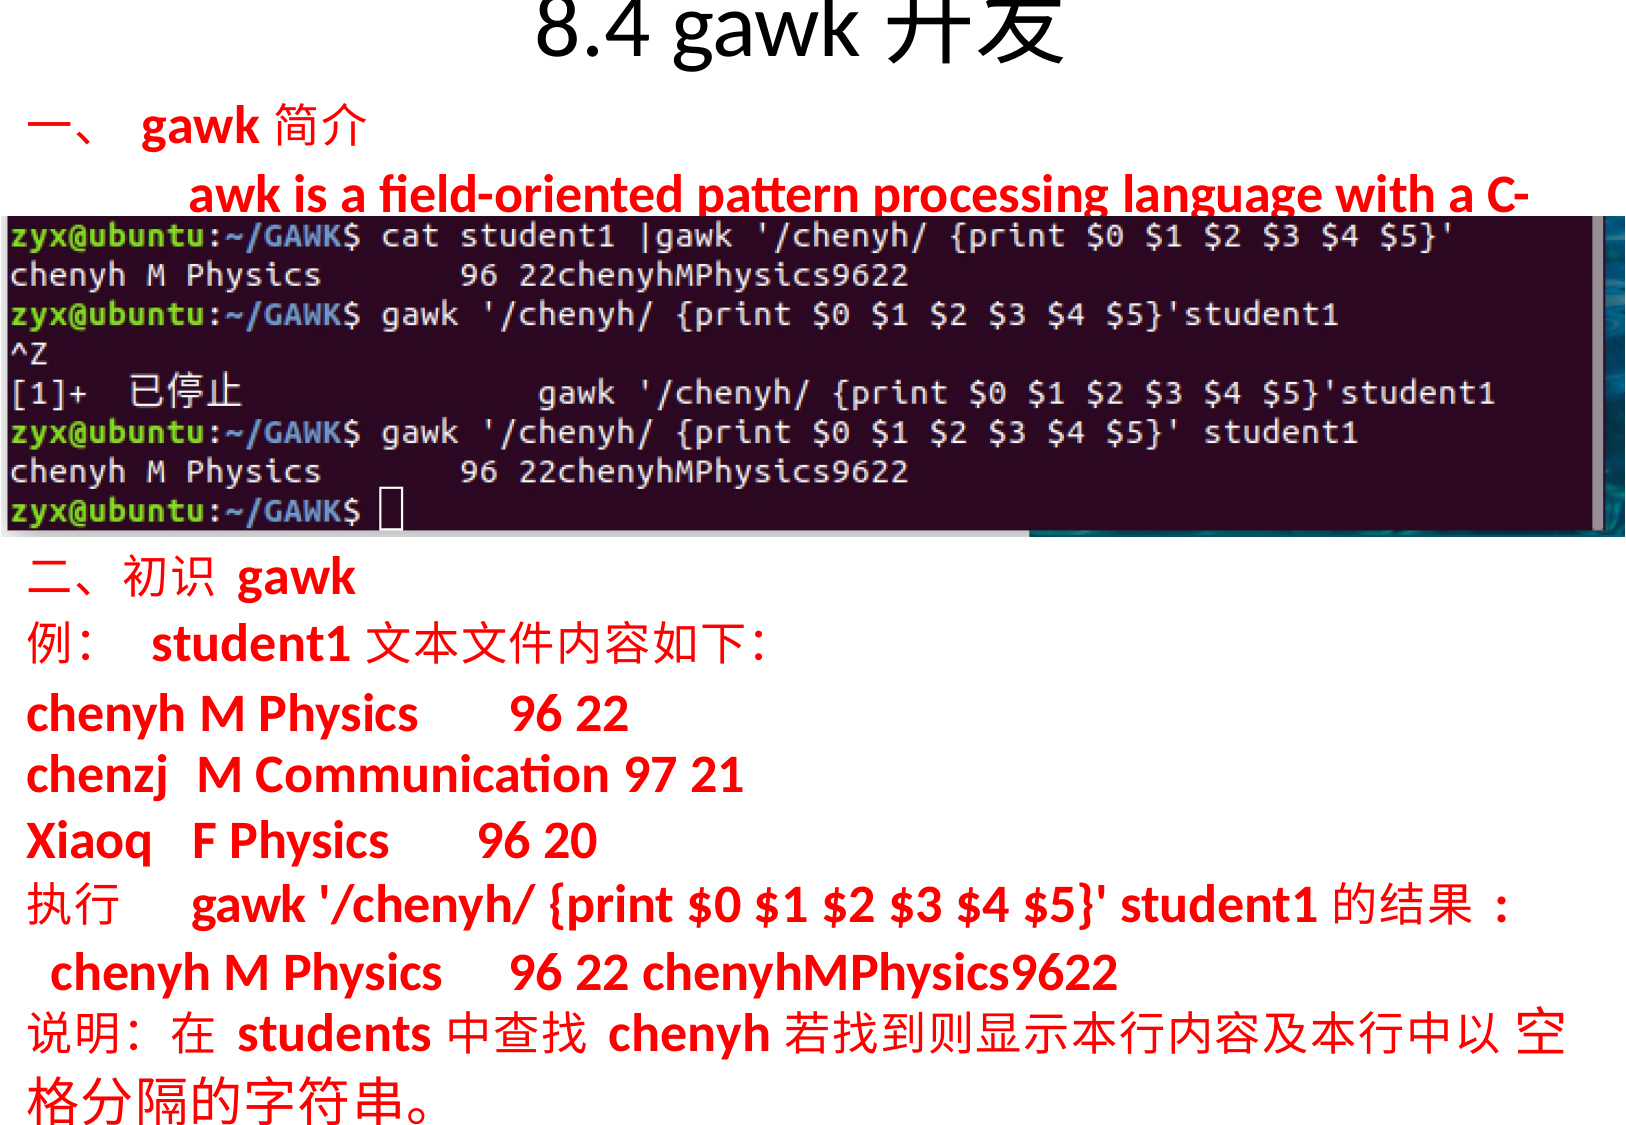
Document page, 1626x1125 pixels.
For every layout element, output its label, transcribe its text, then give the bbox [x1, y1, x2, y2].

picture [1, 216, 1625, 537]
title 8.4 gawk开发 [532, 0, 1092, 92]
text_box 一、gawk简介 awk is a field-oriented pattern processing language with a C- like syntax。 gawk是一个在Linux下用于模式扫描和处理的程序设计语言，能够 按照用户定义的模式来分解输入的文本文件，也可以按用户定义的 模式输出新的经过处理的文本文件。 二、初识gawk 例： student1文本文件内容如下： chenyh M Physics 96 22 chenzj M Communication 97 21 Xiaoq F Physics 96 20 执行 gawk '/chenyh/ {print $0 $1 $2 $3 $4 $5}' student1的结果: chenyh M Physics 96 22 chenyhMPhysics9622 说明：在students中查找chenyh若找到则显示本行内容及本行中以 空格分隔的字符串。 [24, 537, 1608, 1125]
text_box 一、gawk简介 awk is a field-oriented pattern processing language with a C- like syntax。 gawk是一个在Linux下用于模式扫描和处理的程序设计语言，能够 按照用户定义的模式来分解输入的文本文件，也可以按用户定义的 模式输出新的经过处理的文本文件。 二、初识gawk 例： student1文本文件内容如下： chenyh M Physics 96 22 chenzj M Communication 97 21 Xiaoq F Physics 96 20 执行 gawk '/chenyh/ {print $0 $1 $2 $3 $4 $5}' student1的结果: chenyh M Physics 96 22 chenyhMPhysics9622 说明：在students中查找chenyh若找到则显示本行内容及本行中以 空格分隔的字符串。 [24, 92, 1608, 216]
